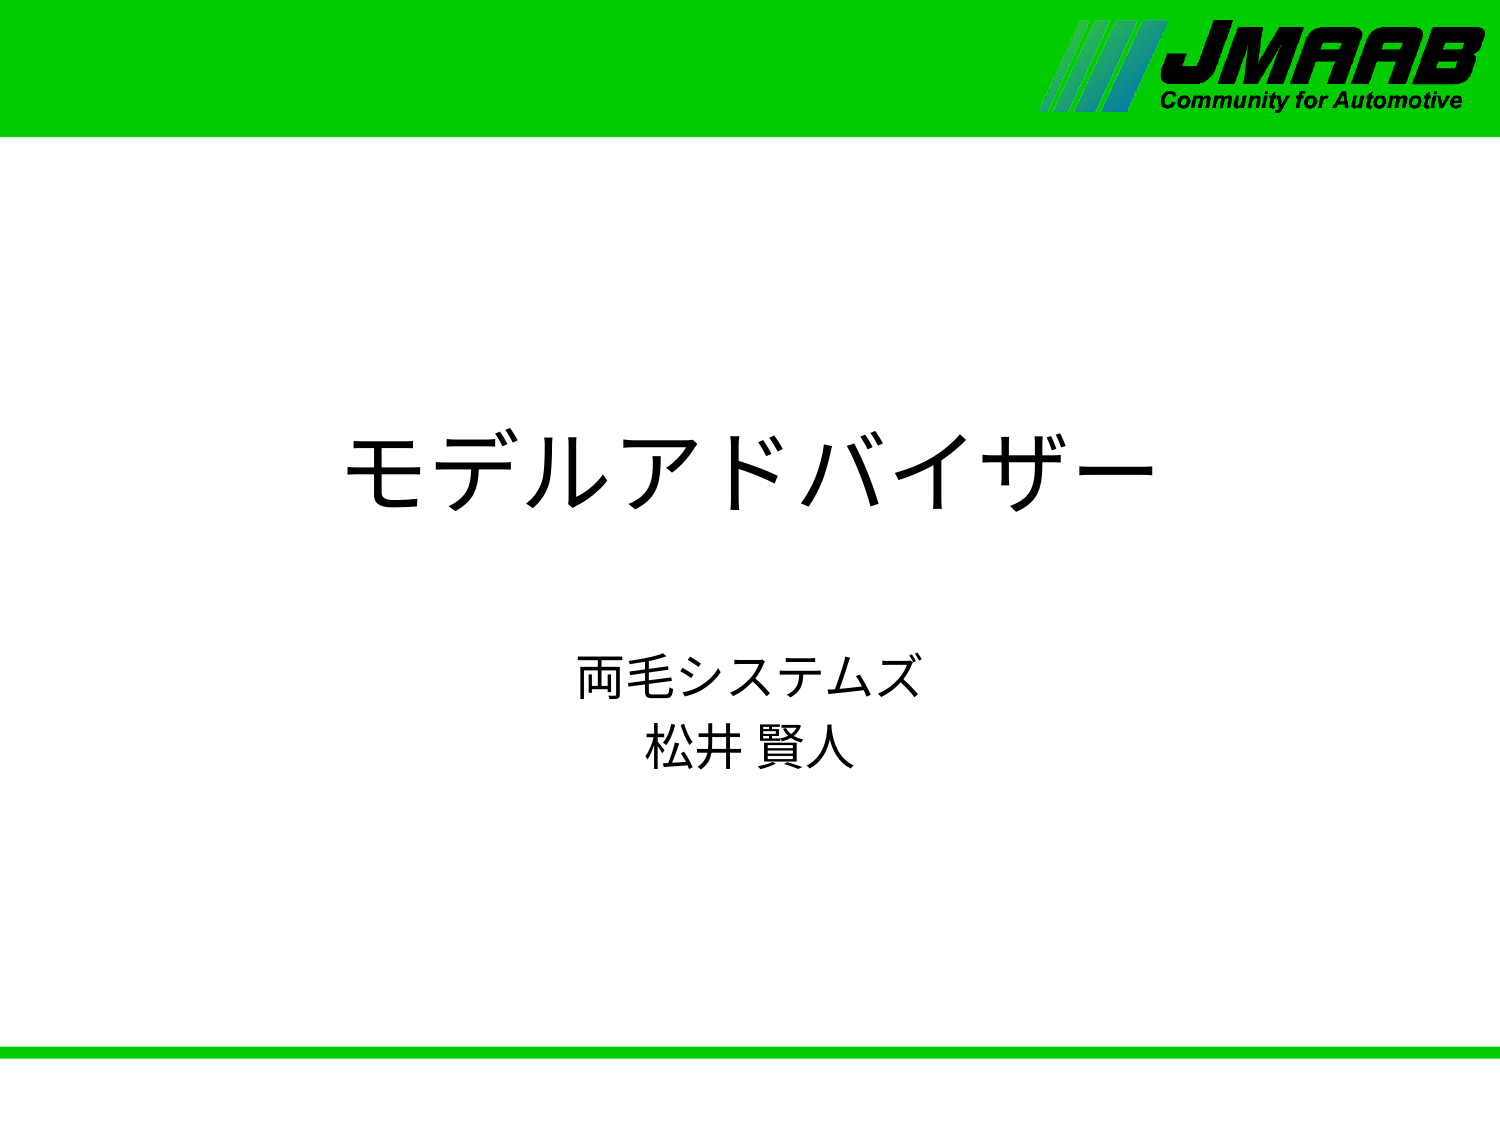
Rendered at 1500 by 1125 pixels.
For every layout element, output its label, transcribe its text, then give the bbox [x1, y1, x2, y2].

subtitle 両毛システムズ 松井 賢人 [225, 637, 1275, 925]
picture [1036, 17, 1486, 114]
title モデルアドバイザー [112, 349, 1388, 591]
